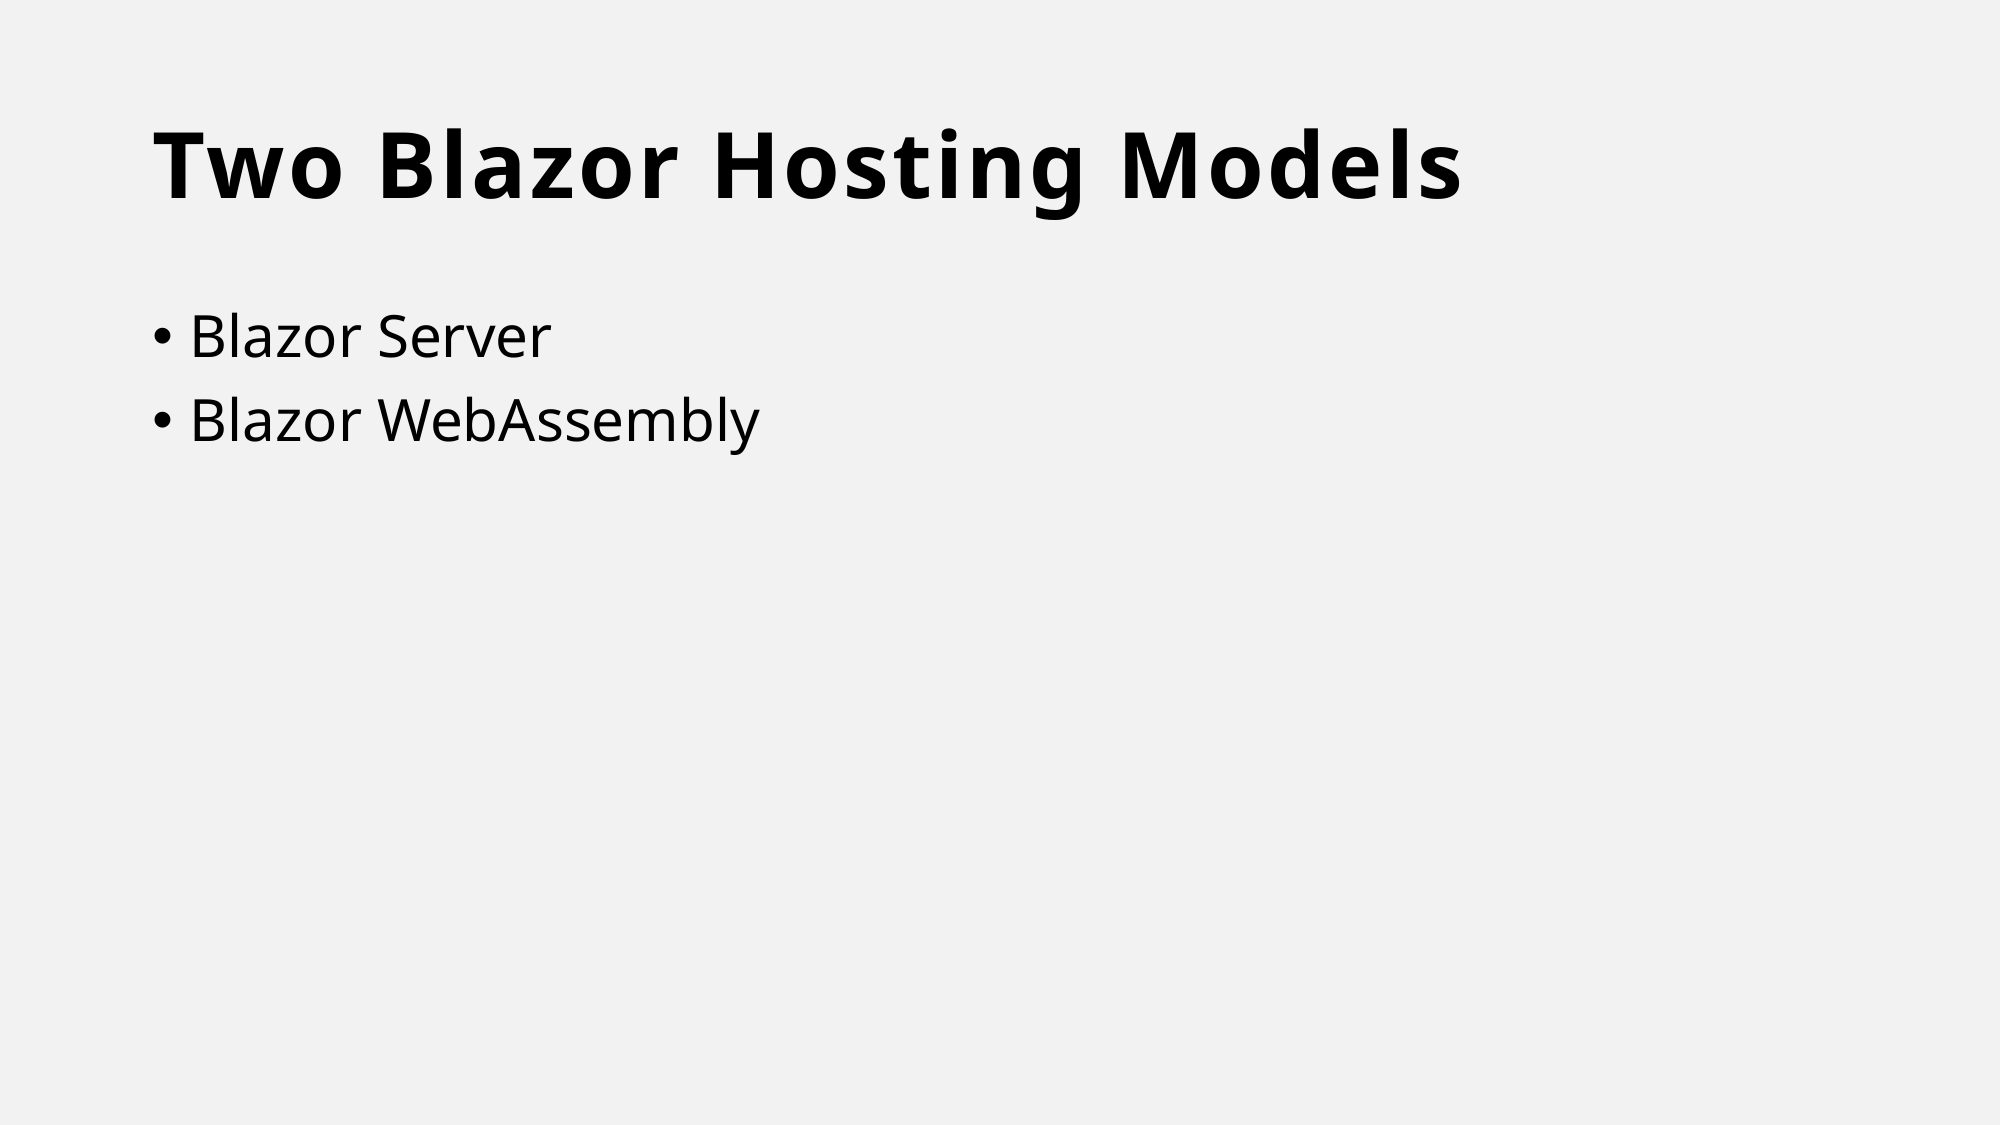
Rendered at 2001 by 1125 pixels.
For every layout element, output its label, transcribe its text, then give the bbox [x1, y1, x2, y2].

list Blazor Server Blazor WebAssembly [137, 299, 1863, 1014]
title Two Blazor Hosting Models [137, 59, 1863, 278]
